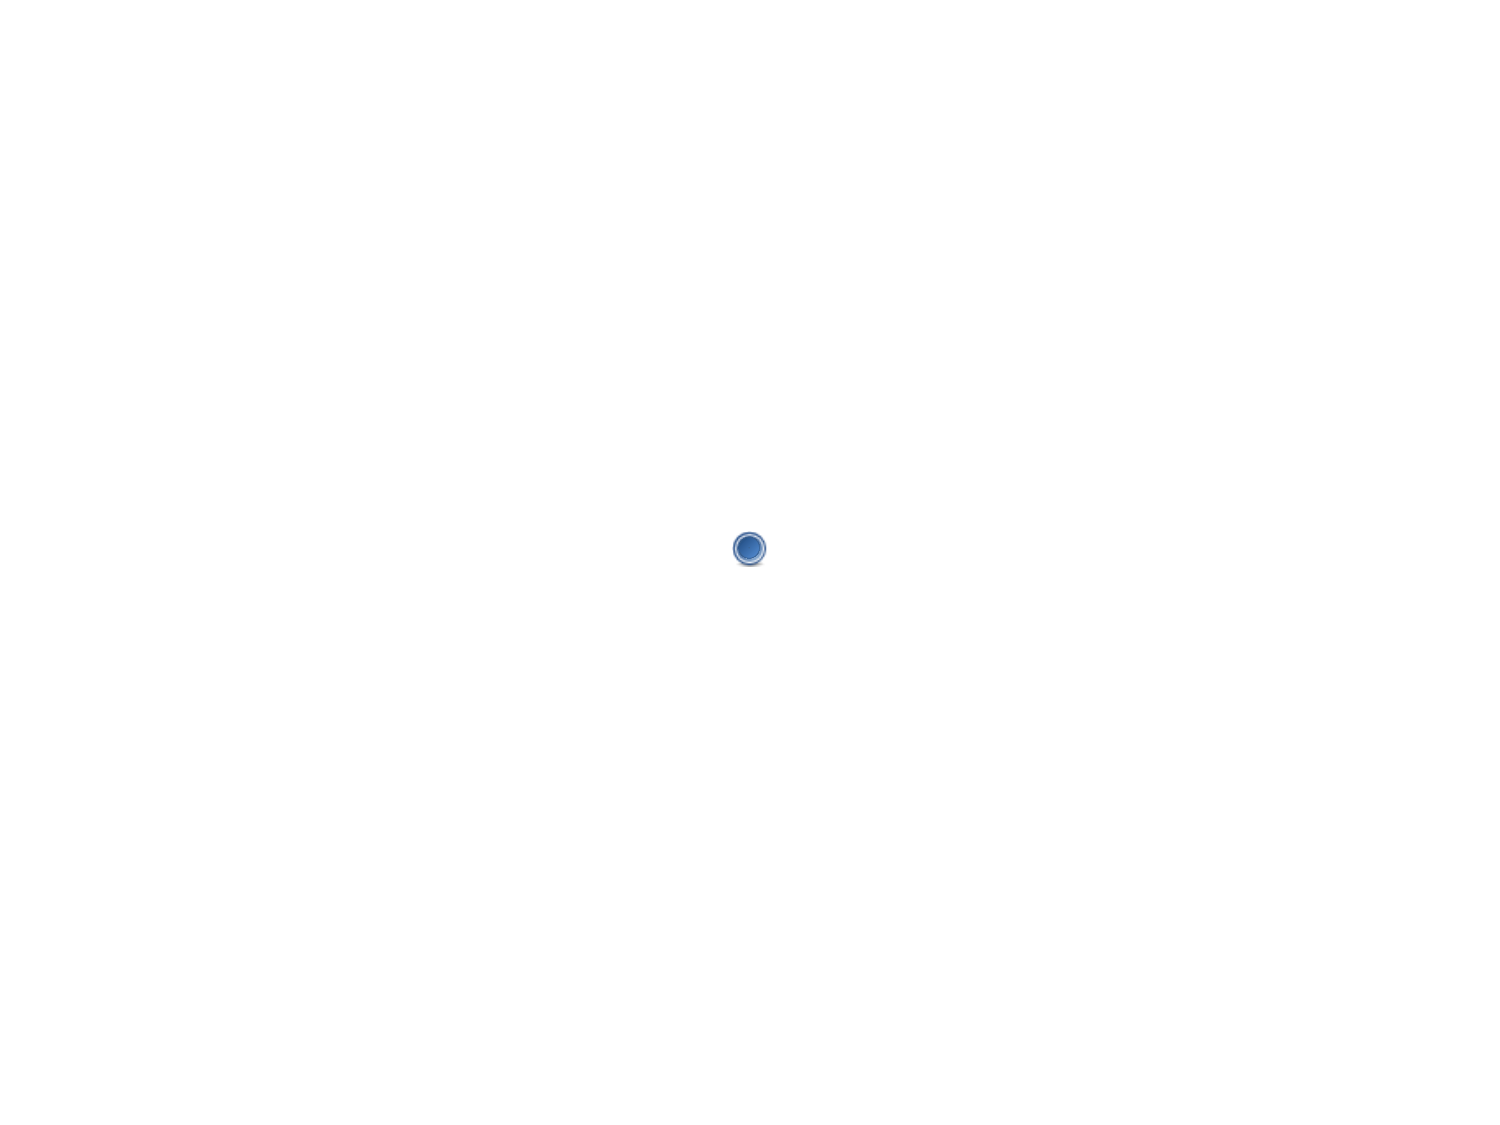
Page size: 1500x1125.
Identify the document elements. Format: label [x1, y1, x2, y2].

text_box [732, 531, 768, 567]
